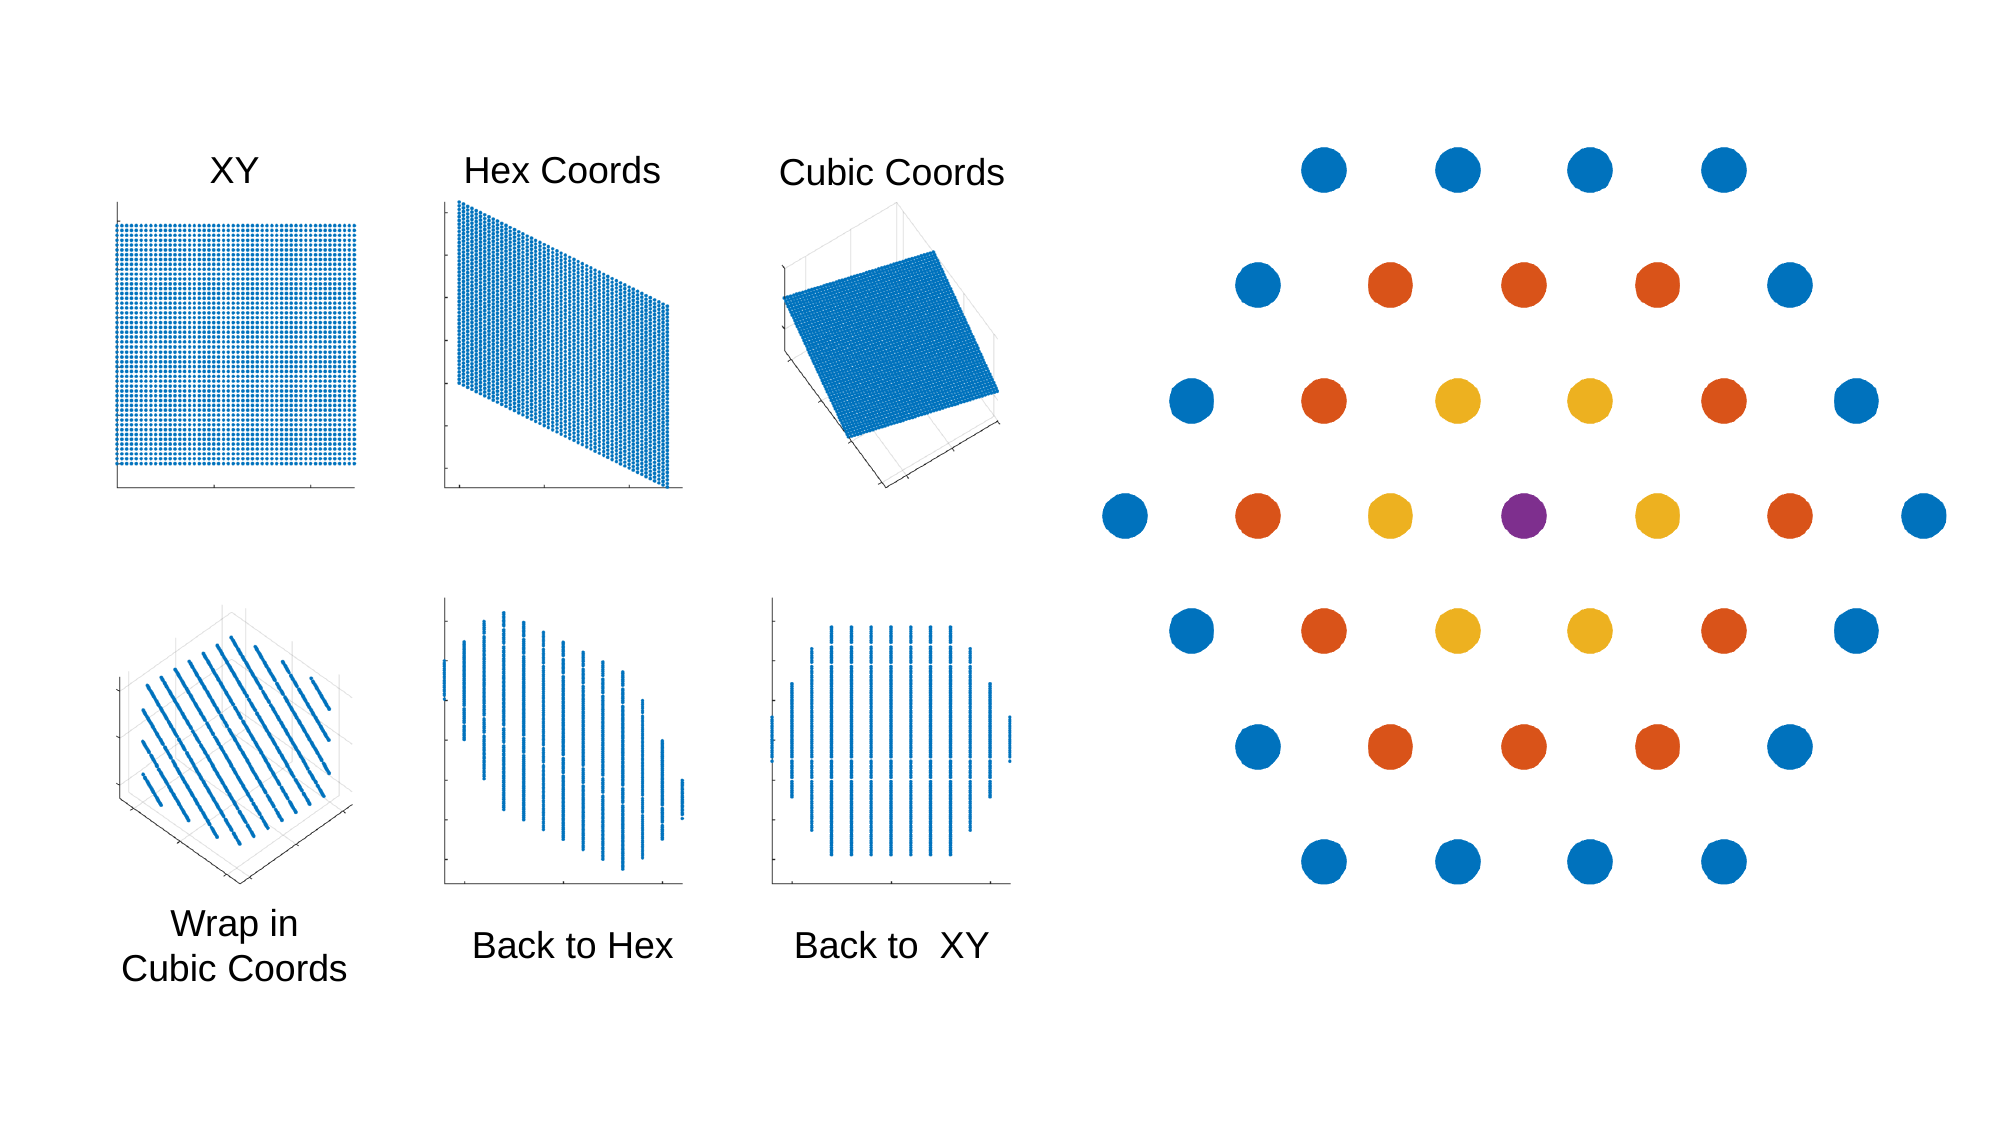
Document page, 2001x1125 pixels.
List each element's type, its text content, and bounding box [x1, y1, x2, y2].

picture [1101, 146, 1947, 885]
text_box XY [114, 138, 355, 199]
text_box Hex Coords [442, 138, 683, 199]
text_box Back to Hex [442, 913, 704, 974]
text_box Back to XY [761, 913, 1023, 974]
picture [114, 199, 1012, 885]
text_box Cubic Coords [761, 140, 1023, 201]
text_box Wrap in Cubic Coords [103, 891, 366, 996]
